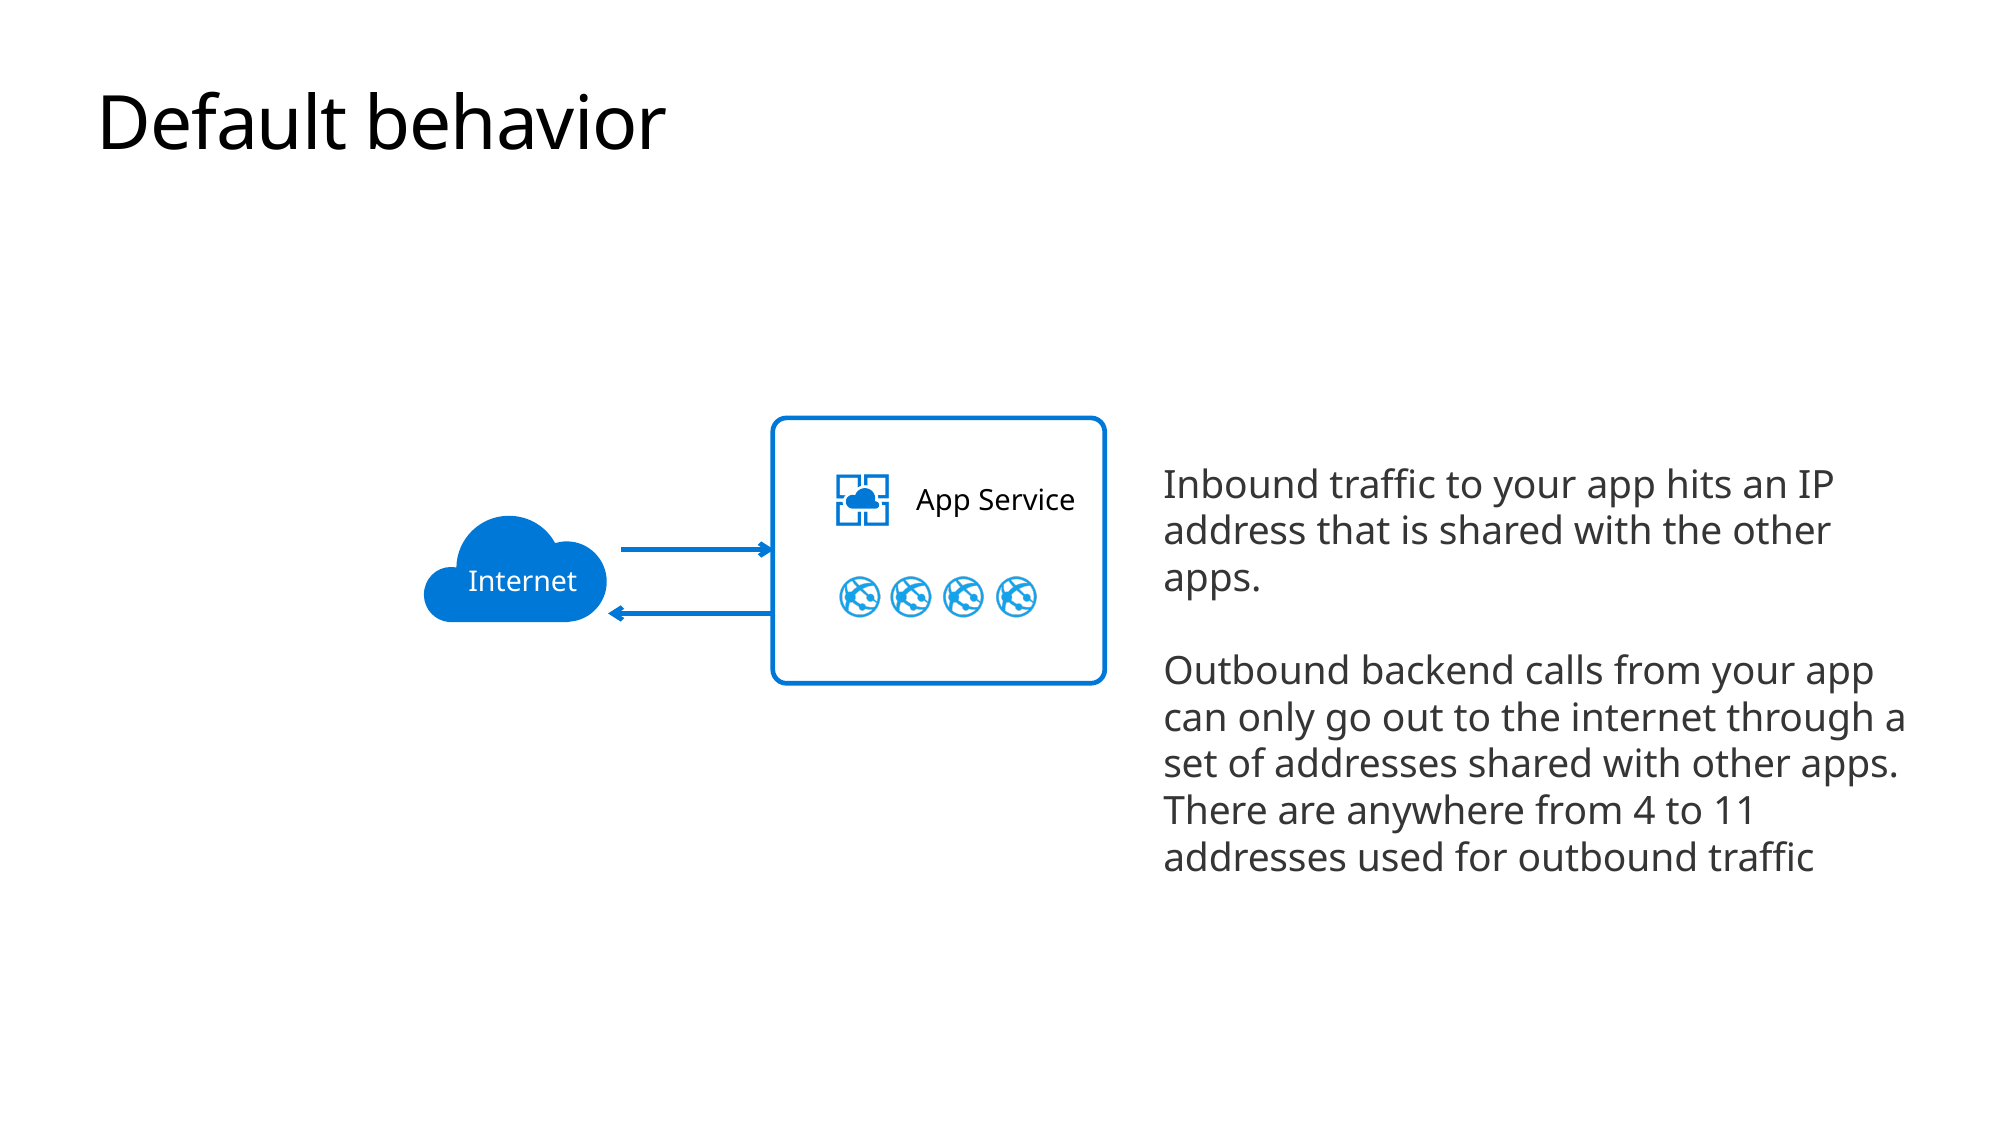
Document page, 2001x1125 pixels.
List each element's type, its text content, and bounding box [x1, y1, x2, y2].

text_box [771, 416, 1106, 685]
text_box App Service [901, 474, 1105, 524]
picture [836, 473, 889, 526]
text_box Inbound traffic to your app hits an IP address that is shared with the other apps. Outbound backend calls from your app can only go out to the internet through a set of addresses shared with other apps. There are anywhere from 4 to 11 addresses used for outbound traffic [1148, 451, 1927, 887]
picture [811, 565, 1064, 628]
text_box Internet [423, 515, 607, 623]
title Default behavior [96, 75, 1904, 166]
